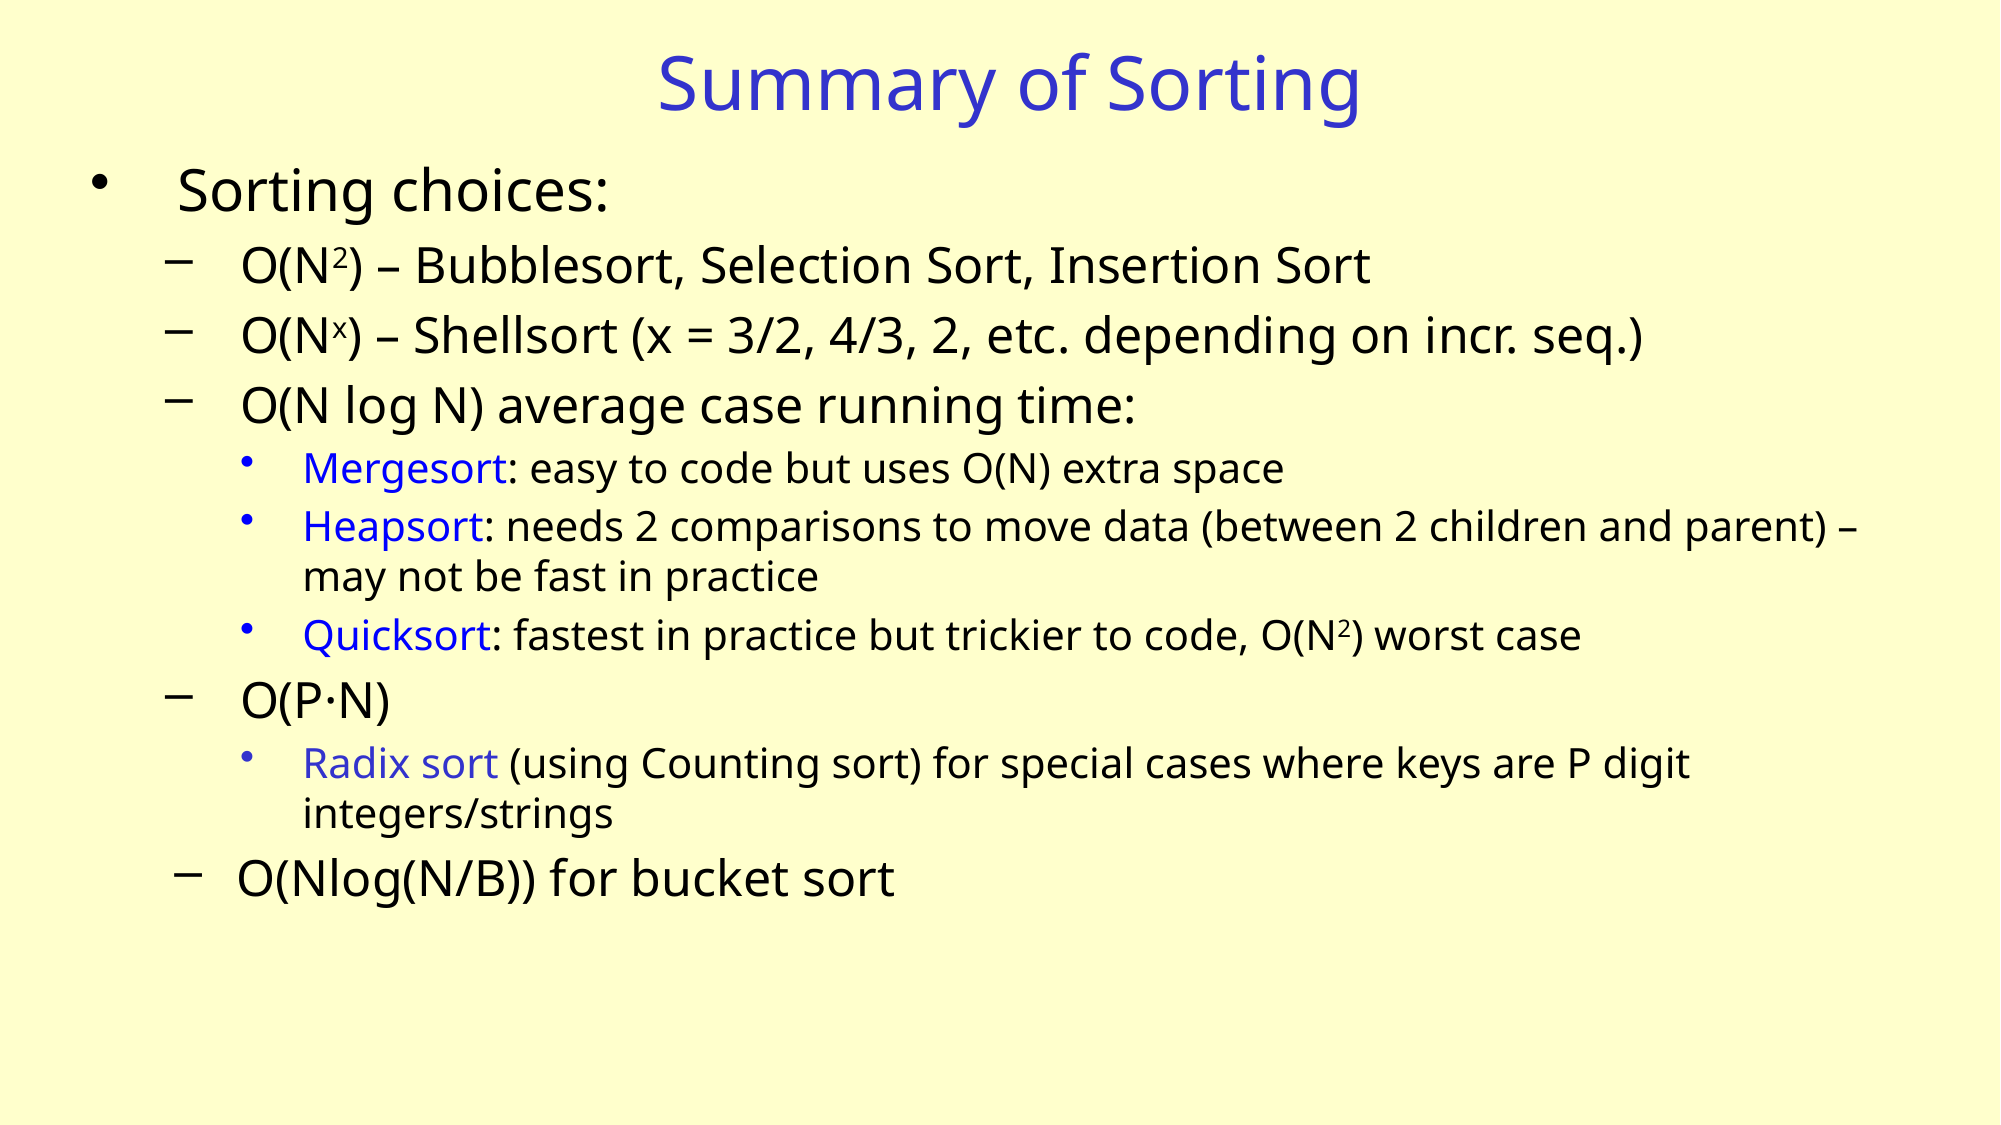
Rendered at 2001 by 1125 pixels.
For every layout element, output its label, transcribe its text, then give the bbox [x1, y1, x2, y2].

title Summary of Sorting [295, 23, 1727, 138]
list Sorting choices: O(N2) – Bubblesort, Selection Sort, Insertion Sort O(Nx) – Shellsort (x = 3/2, 4/3, 2, etc. depending on incr. seq.) O(N log N) average case running time: Mergesort: easy to code but uses O(N) extra space Heapsort: needs 2 comparisons to move data (between 2 children and parent) – may not be fast in practice Quicksort: fastest in practice but trickier to code, O(N2) worst case O(P·N) Radix sort (using Counting sort) for special cases where keys are P digit integers/strings O(Nlog(N/B)) for bucket sort [75, 145, 1916, 1054]
